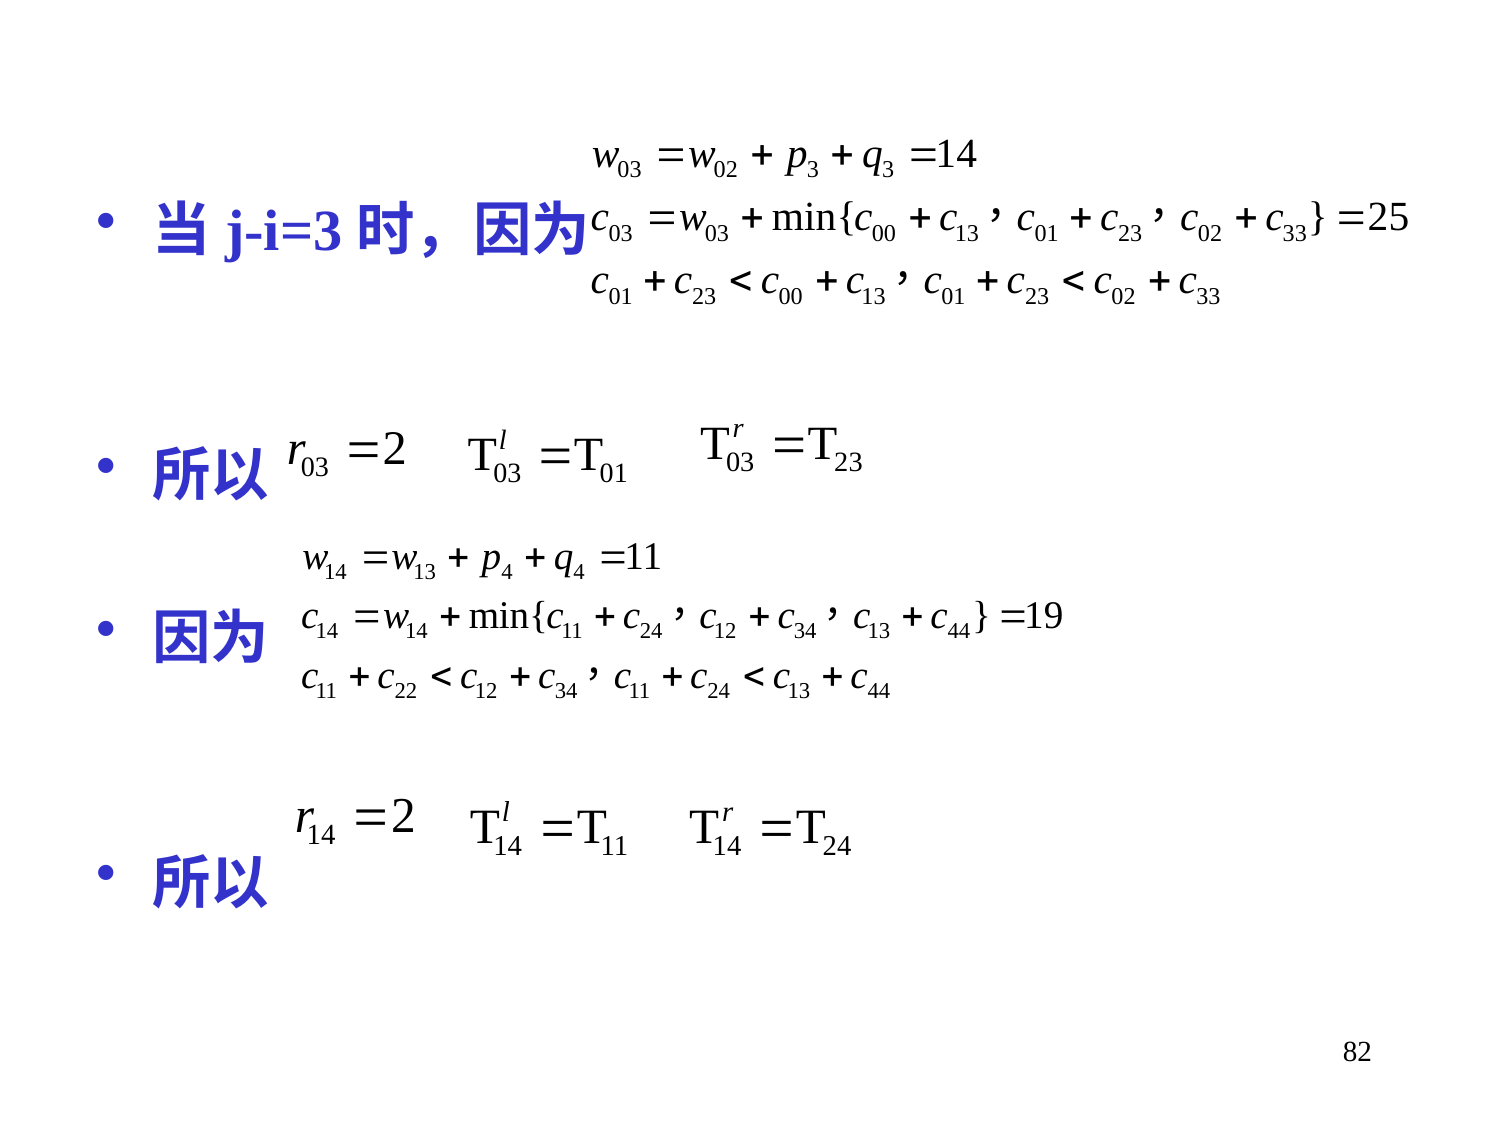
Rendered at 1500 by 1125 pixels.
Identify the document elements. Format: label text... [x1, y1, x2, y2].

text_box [693, 407, 873, 484]
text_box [295, 530, 1069, 708]
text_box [462, 789, 637, 864]
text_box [287, 781, 424, 854]
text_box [460, 418, 634, 495]
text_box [279, 415, 413, 489]
slide_number 82 [1074, 1024, 1388, 1101]
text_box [682, 789, 859, 864]
text_box 当j-i=3时，因为 所以 因为 所以 [81, 185, 1432, 928]
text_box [584, 126, 1415, 314]
